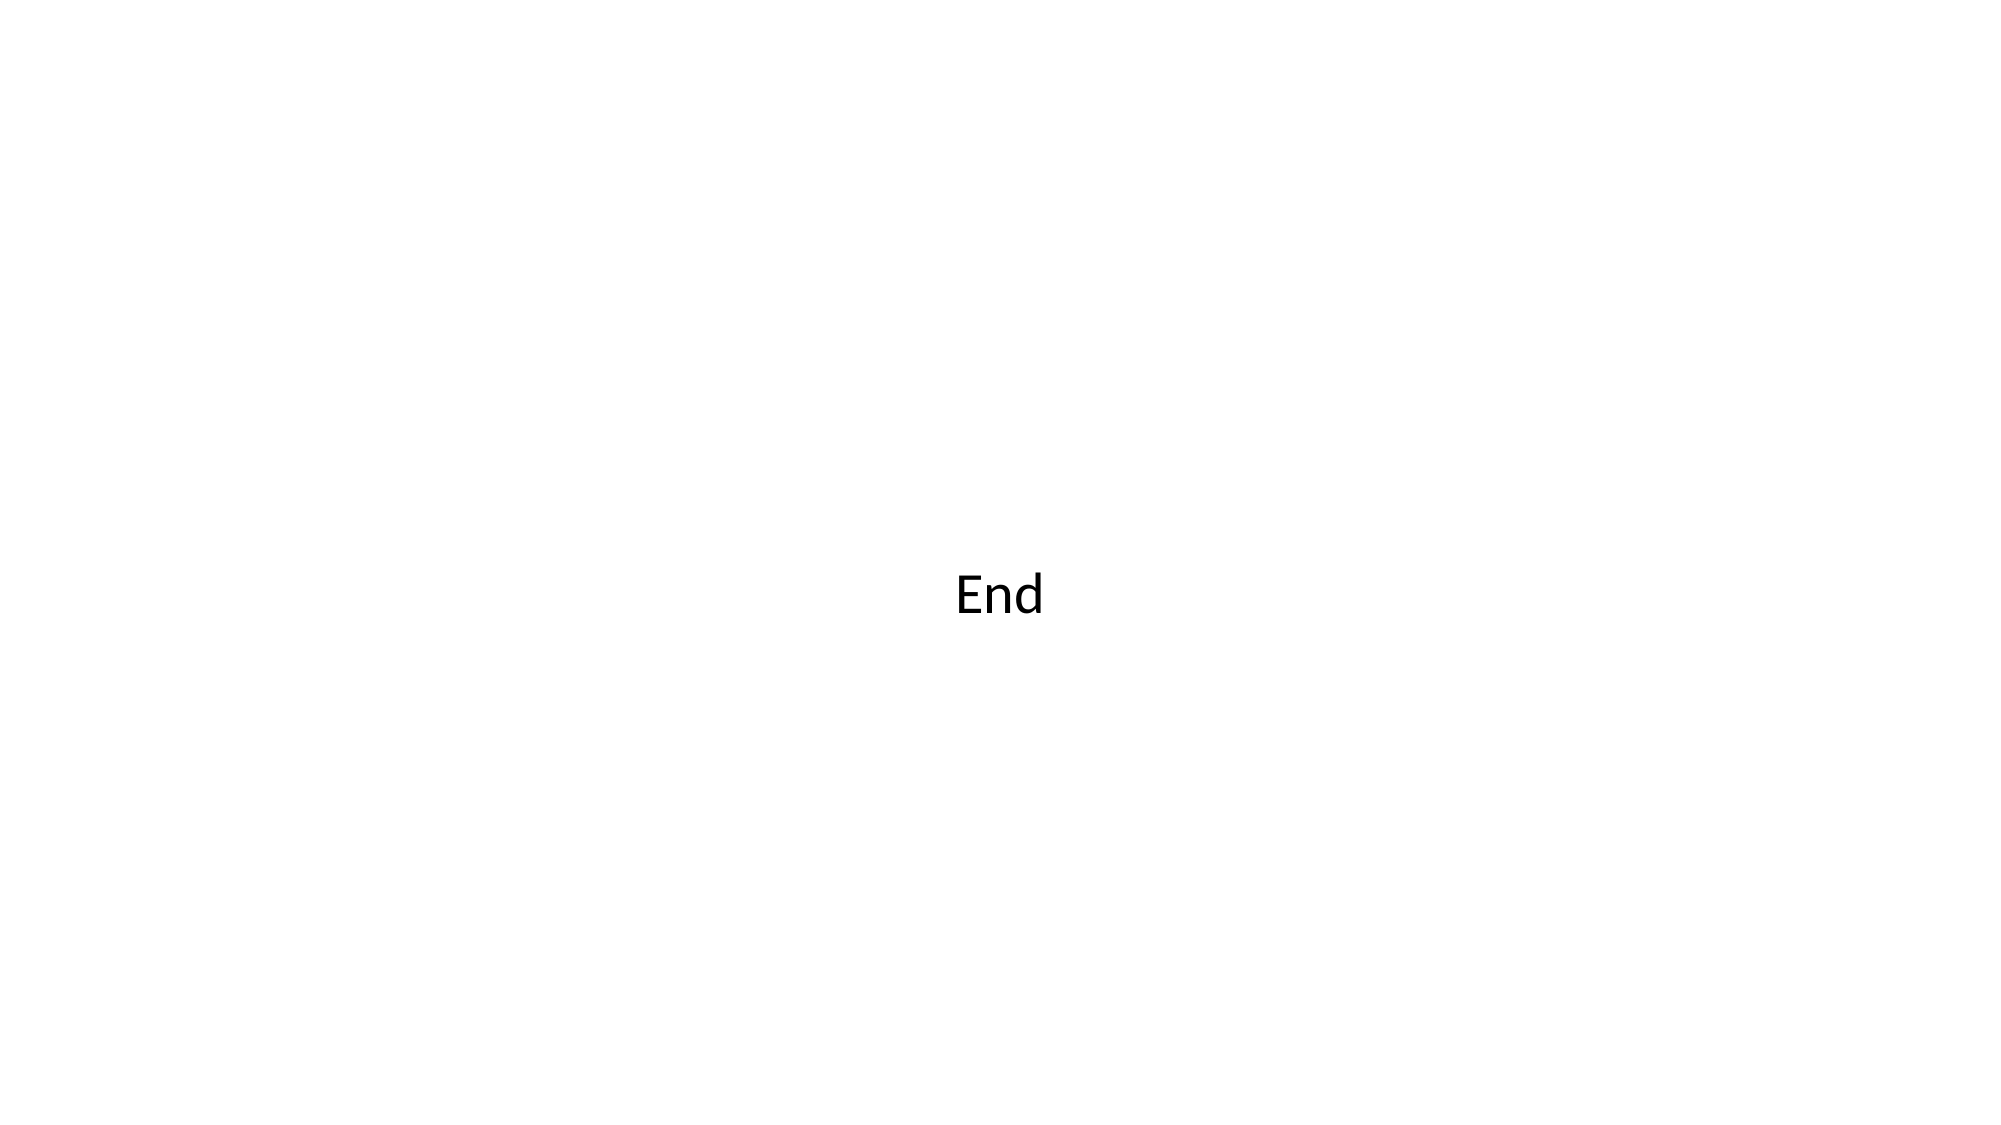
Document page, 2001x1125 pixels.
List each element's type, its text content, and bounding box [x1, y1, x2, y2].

list End [137, 297, 1863, 1012]
